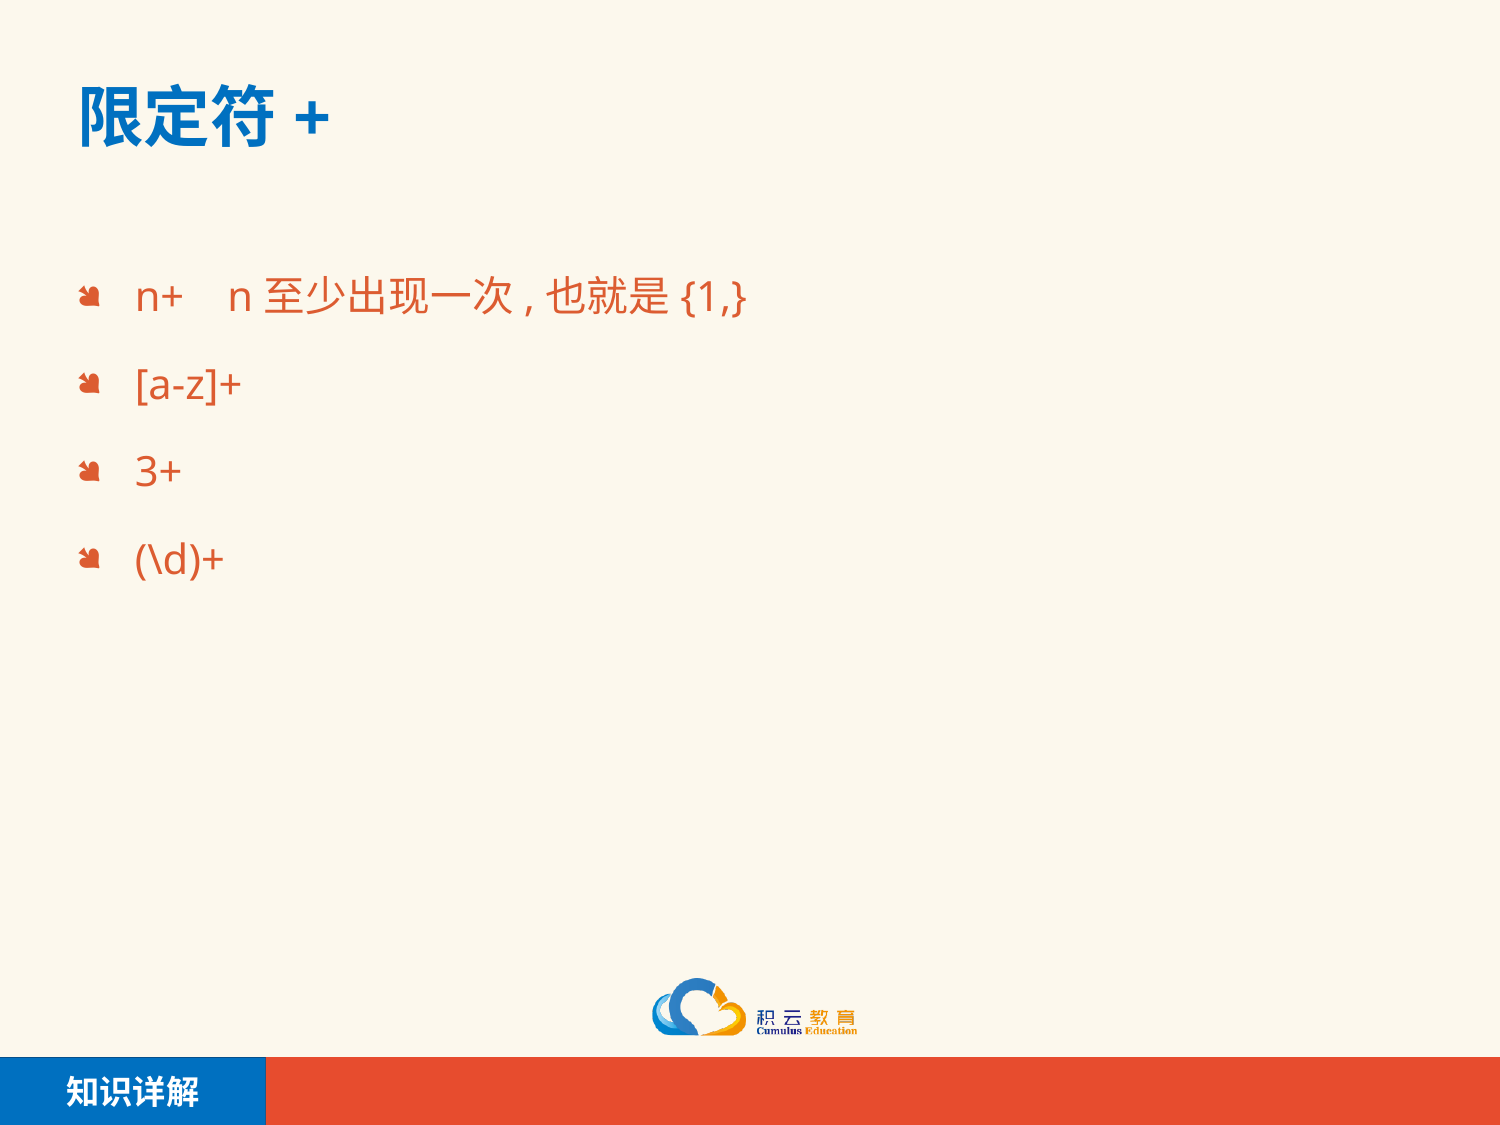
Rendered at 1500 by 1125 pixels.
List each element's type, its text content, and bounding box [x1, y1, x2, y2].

picture [643, 971, 869, 1044]
list n+ n至少出现一次,也就是{1,} [a-z]+ 3+ (\d)+ [68, 237, 1430, 953]
title 限定符+ [69, 55, 1431, 164]
